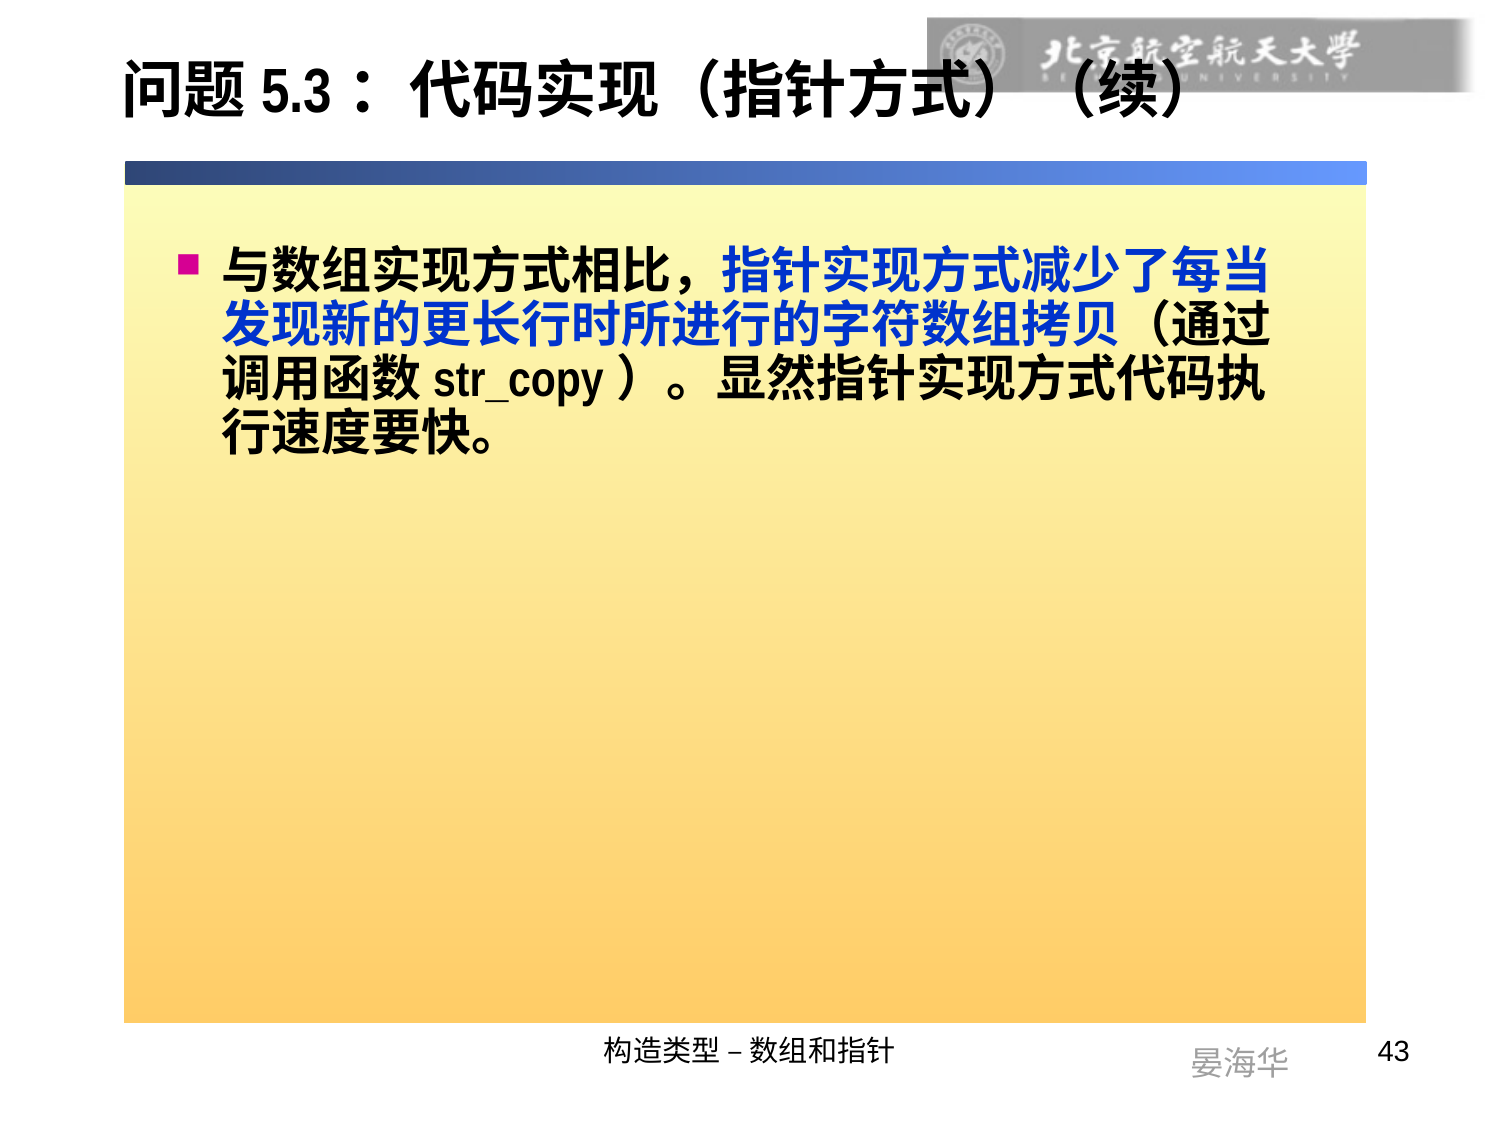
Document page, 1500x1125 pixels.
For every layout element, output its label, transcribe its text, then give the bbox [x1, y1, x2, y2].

footer 构造类型 – 数组和指针 [512, 1024, 988, 1103]
list 与数组实现方式相比，指针实现方式减少了每当发现新的更长行时所进行的字符数组拷贝（通过调用函数str_copy）。显然指针实现方式代码执行速度要快。 [160, 237, 1327, 986]
slide_number 43 [1074, 1024, 1426, 1103]
picture [927, 0, 1500, 102]
title 问题5.3：代码实现（指针方式）（续） [105, 25, 1450, 164]
